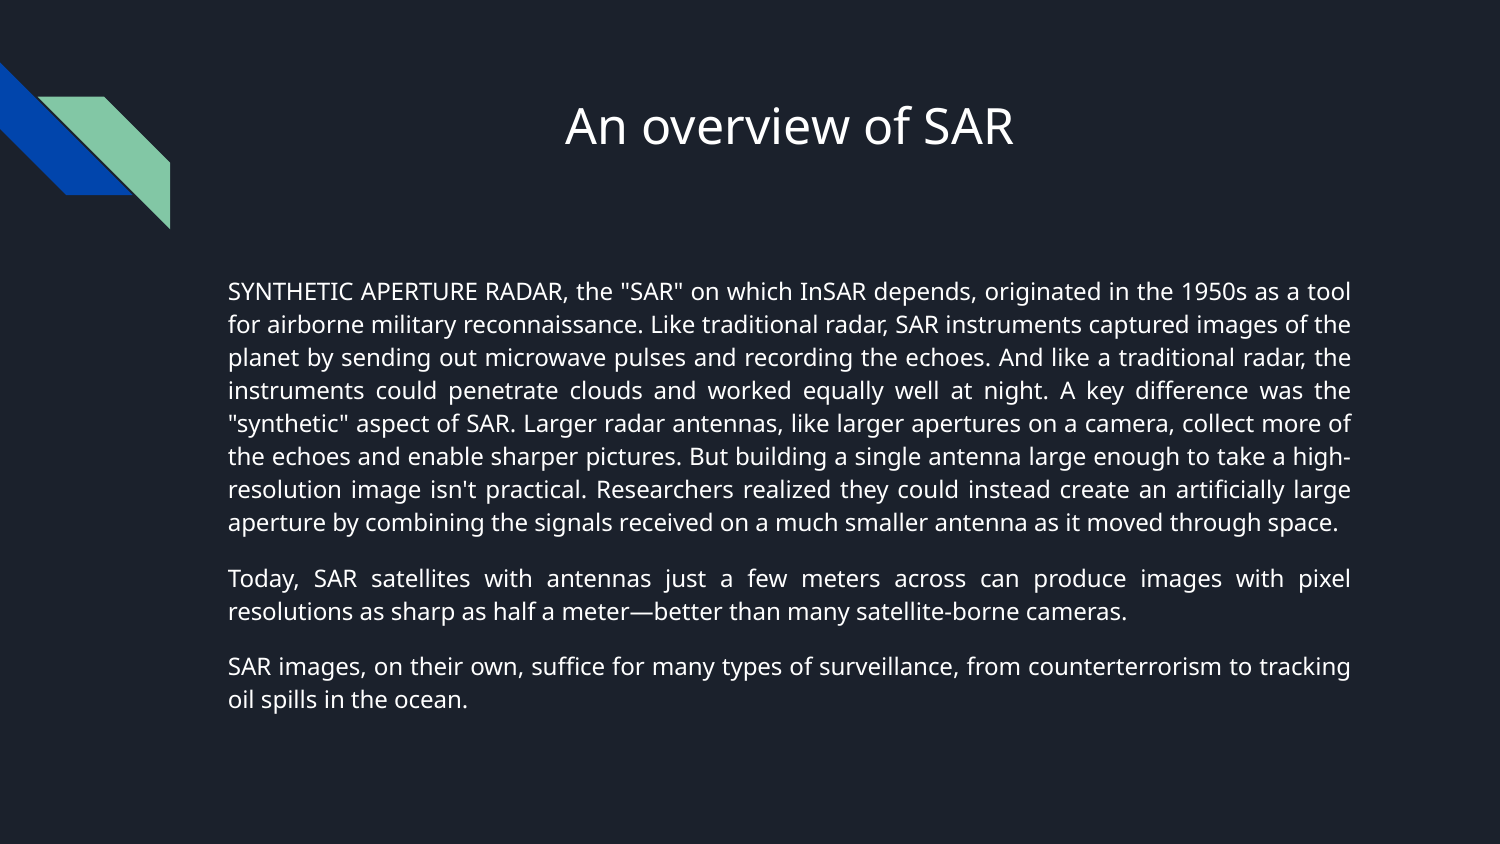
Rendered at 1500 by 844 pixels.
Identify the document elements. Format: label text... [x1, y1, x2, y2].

list SYNTHETIC APERTURE RADAR, the "SAR" on which InSAR depends, originated in the 1950s as a tool for airborne military reconnaissance. Like traditional radar, SAR instruments captured images of the planet by sending out microwave pulses and recording the echoes. And like a traditional radar, the instruments could penetrate clouds and worked equally well at night. A key difference was the "synthetic" aspect of SAR. Larger radar antennas, like larger apertures on a camera, collect more of the echoes and enable sharper pictures. But building a single antenna large enough to take a high-resolution image isn't practical. Researchers realized they could instead create an artificially large aperture by combining the signals received on a much smaller antenna as it moved through space. Today, SAR satellites with antennas just a few meters across can produce images with pixel resolutions as sharp as half a meter—better than many satellite-borne cameras. SAR images, on their own, suffice for many types of surveillance, from counterterrorism to tracking oil spills in the ocean. [212, 257, 1368, 735]
title An overview of SAR [212, 79, 1368, 230]
